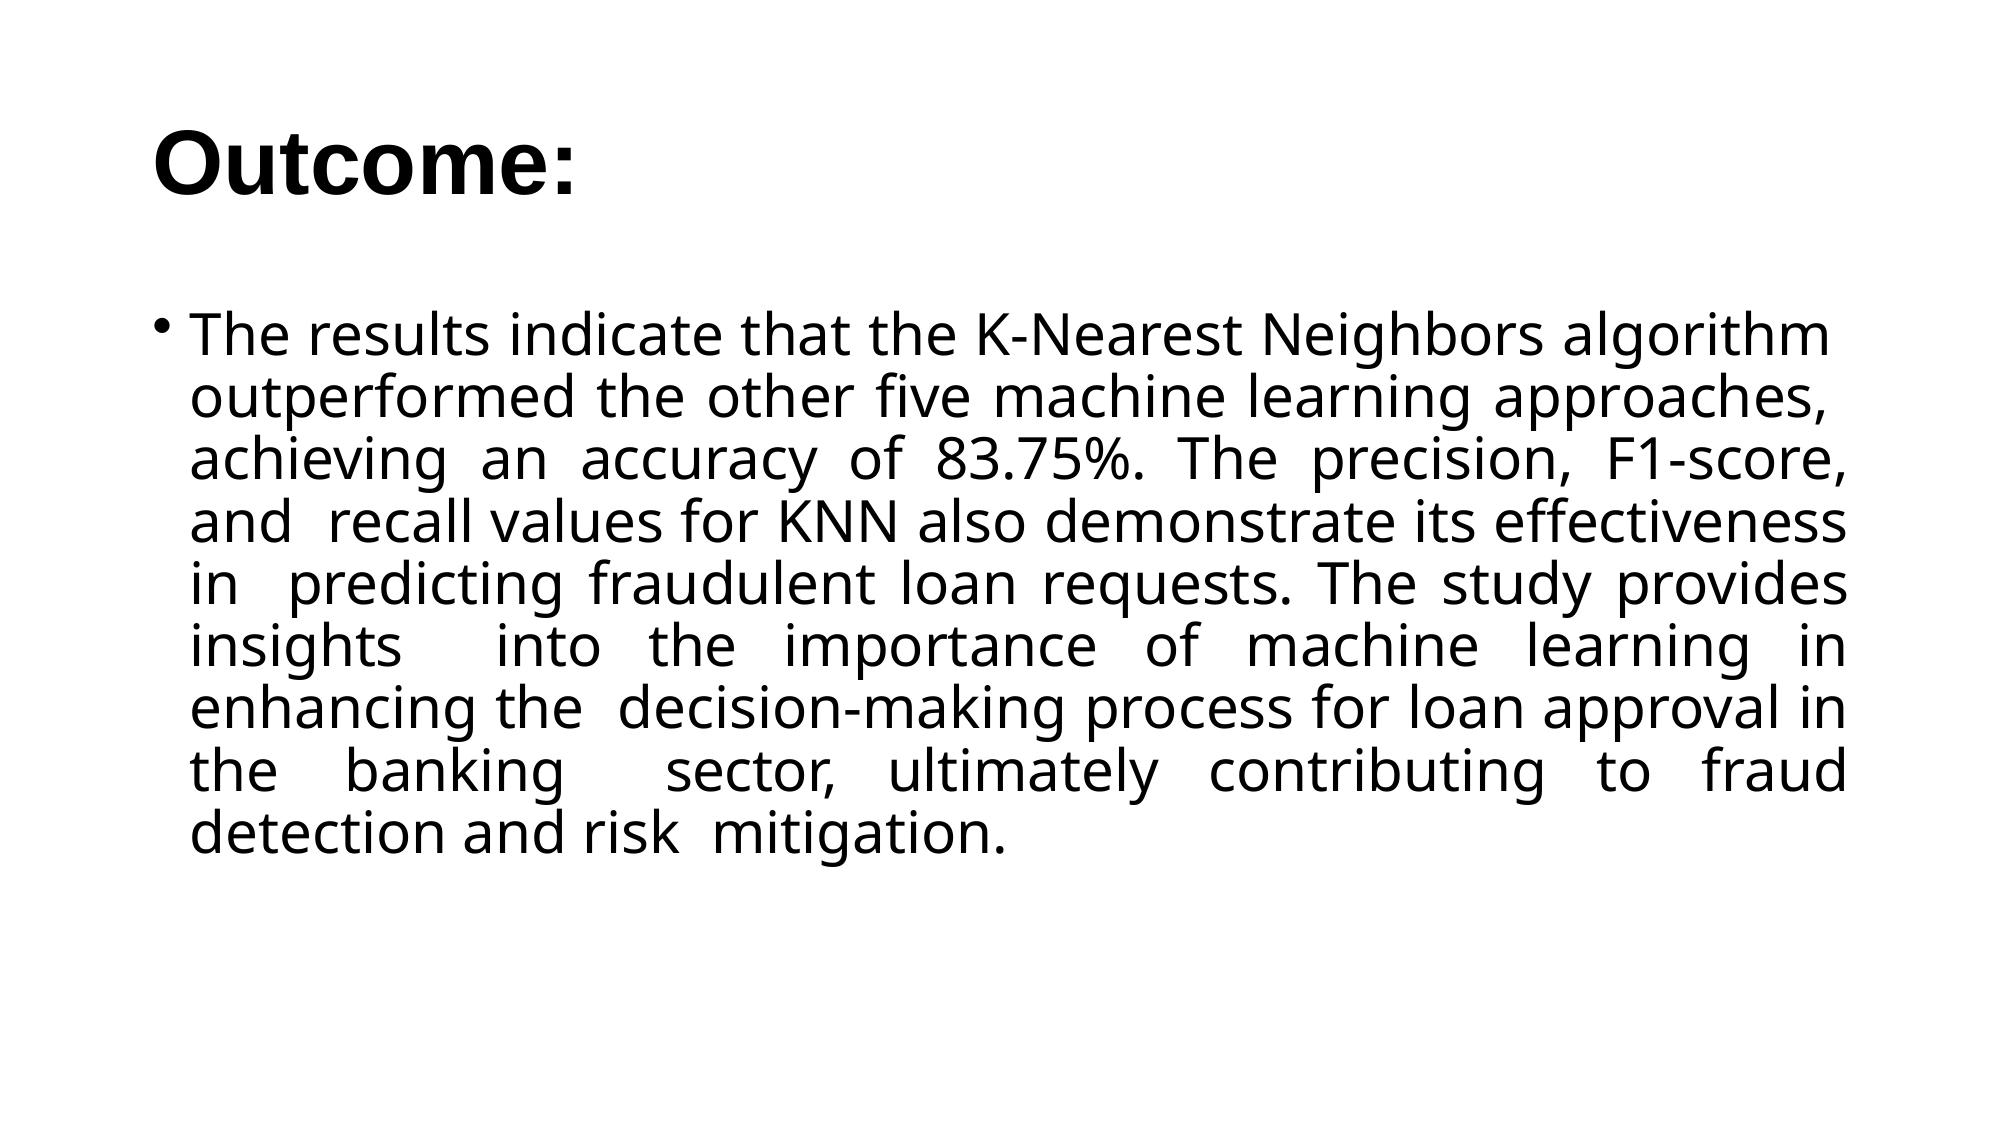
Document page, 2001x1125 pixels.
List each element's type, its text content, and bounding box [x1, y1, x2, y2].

text_box The results indicate that the K-Nearest Neighbors algorithm outperformed the other five machine learning approaches, achieving an accuracy of 83.75%. The precision, F1-score, and recall values for KNN also demonstrate its effectiveness in predicting fraudulent loan requests. The study provides insights into the importance of machine learning in enhancing the decision-making process for loan approval in the banking sector, ultimately contributing to fraud detection and risk mitigation. [150, 296, 1850, 866]
title Outcome: [150, 100, 583, 291]
